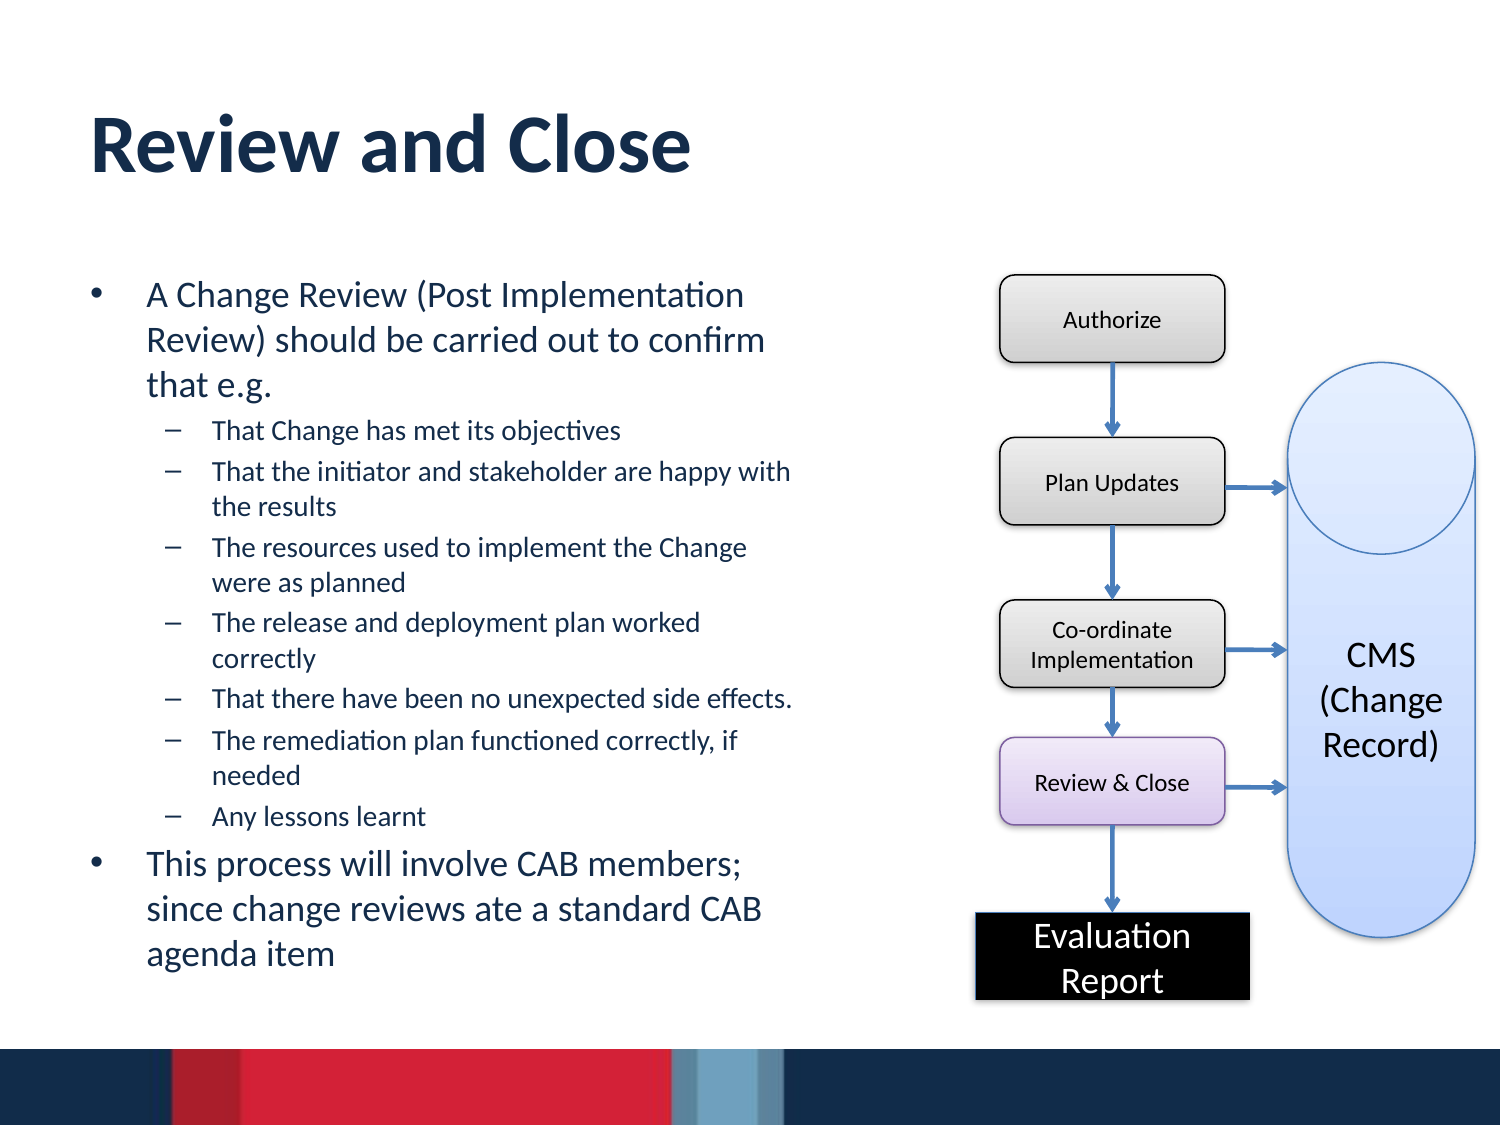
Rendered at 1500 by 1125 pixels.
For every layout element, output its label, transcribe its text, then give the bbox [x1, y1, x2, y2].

picture [0, 1049, 1500, 1125]
list A Change Review (Post Implementation Review) should be carried out to confirm that e.g. That Change has met its objectives That the initiator and stakeholder are happy with the results The resources used to implement the Change were as planned The release and deployment plan worked correctly That there have been no unexpected side effects. The remediation plan functioned correctly, if needed Any lessons learnt This process will involve CAB members; since change reviews ate a standard CAB agenda item [75, 262, 813, 1005]
text_box Plan Updates [999, 436, 1226, 526]
text_box Review & Close [999, 736, 1226, 826]
text_box Authorize [999, 274, 1226, 364]
text_box CMS (Change Record) [1286, 361, 1476, 939]
text_box Evaluation Report [975, 912, 1250, 1000]
title Review and Close [75, 45, 1425, 233]
text_box Co-ordinate Implementation [999, 599, 1226, 689]
